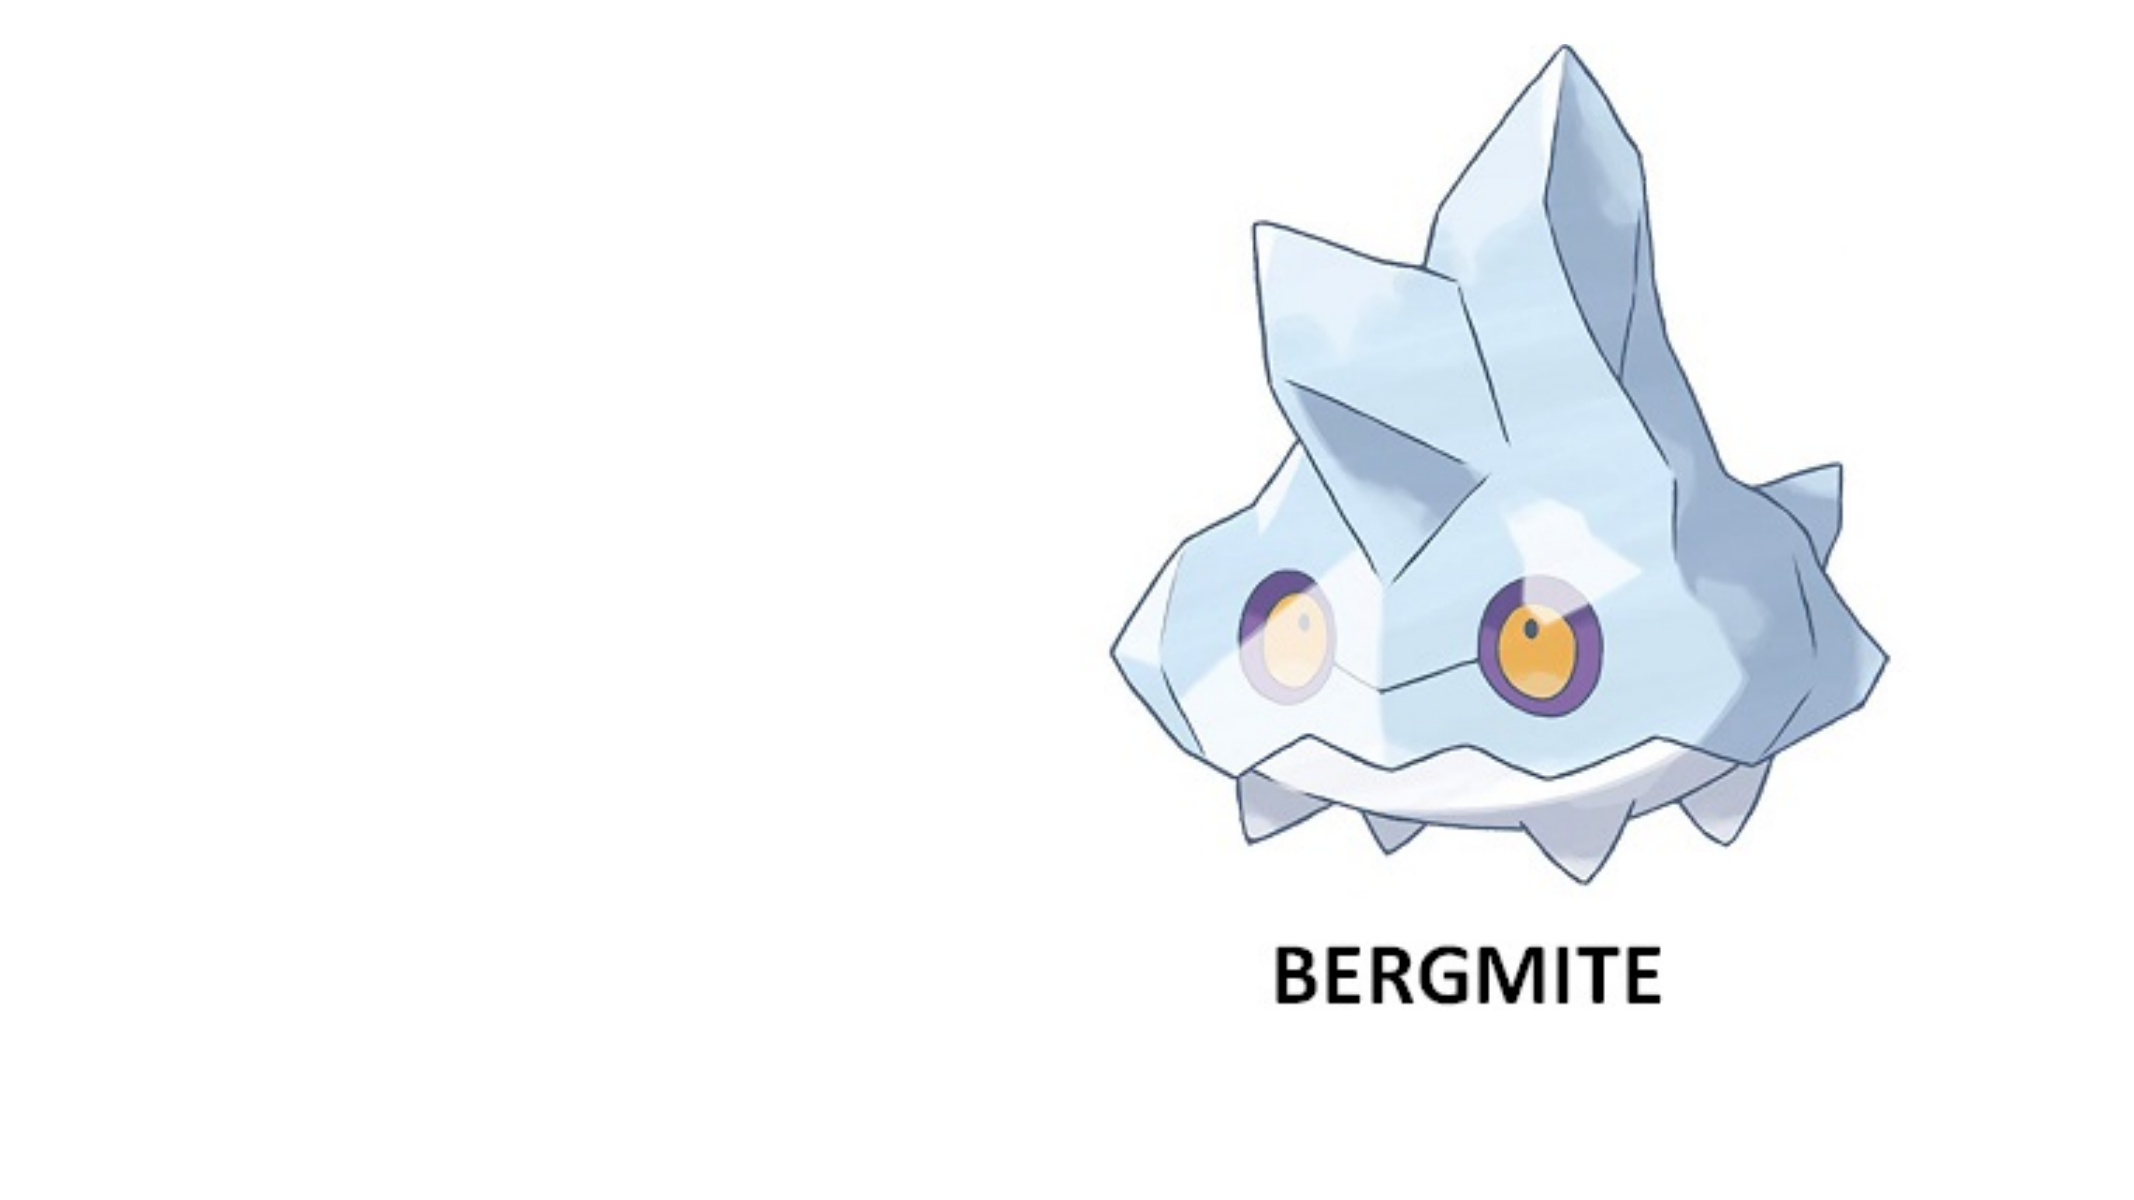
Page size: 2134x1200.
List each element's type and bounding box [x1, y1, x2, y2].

picture [1079, 44, 1922, 1170]
